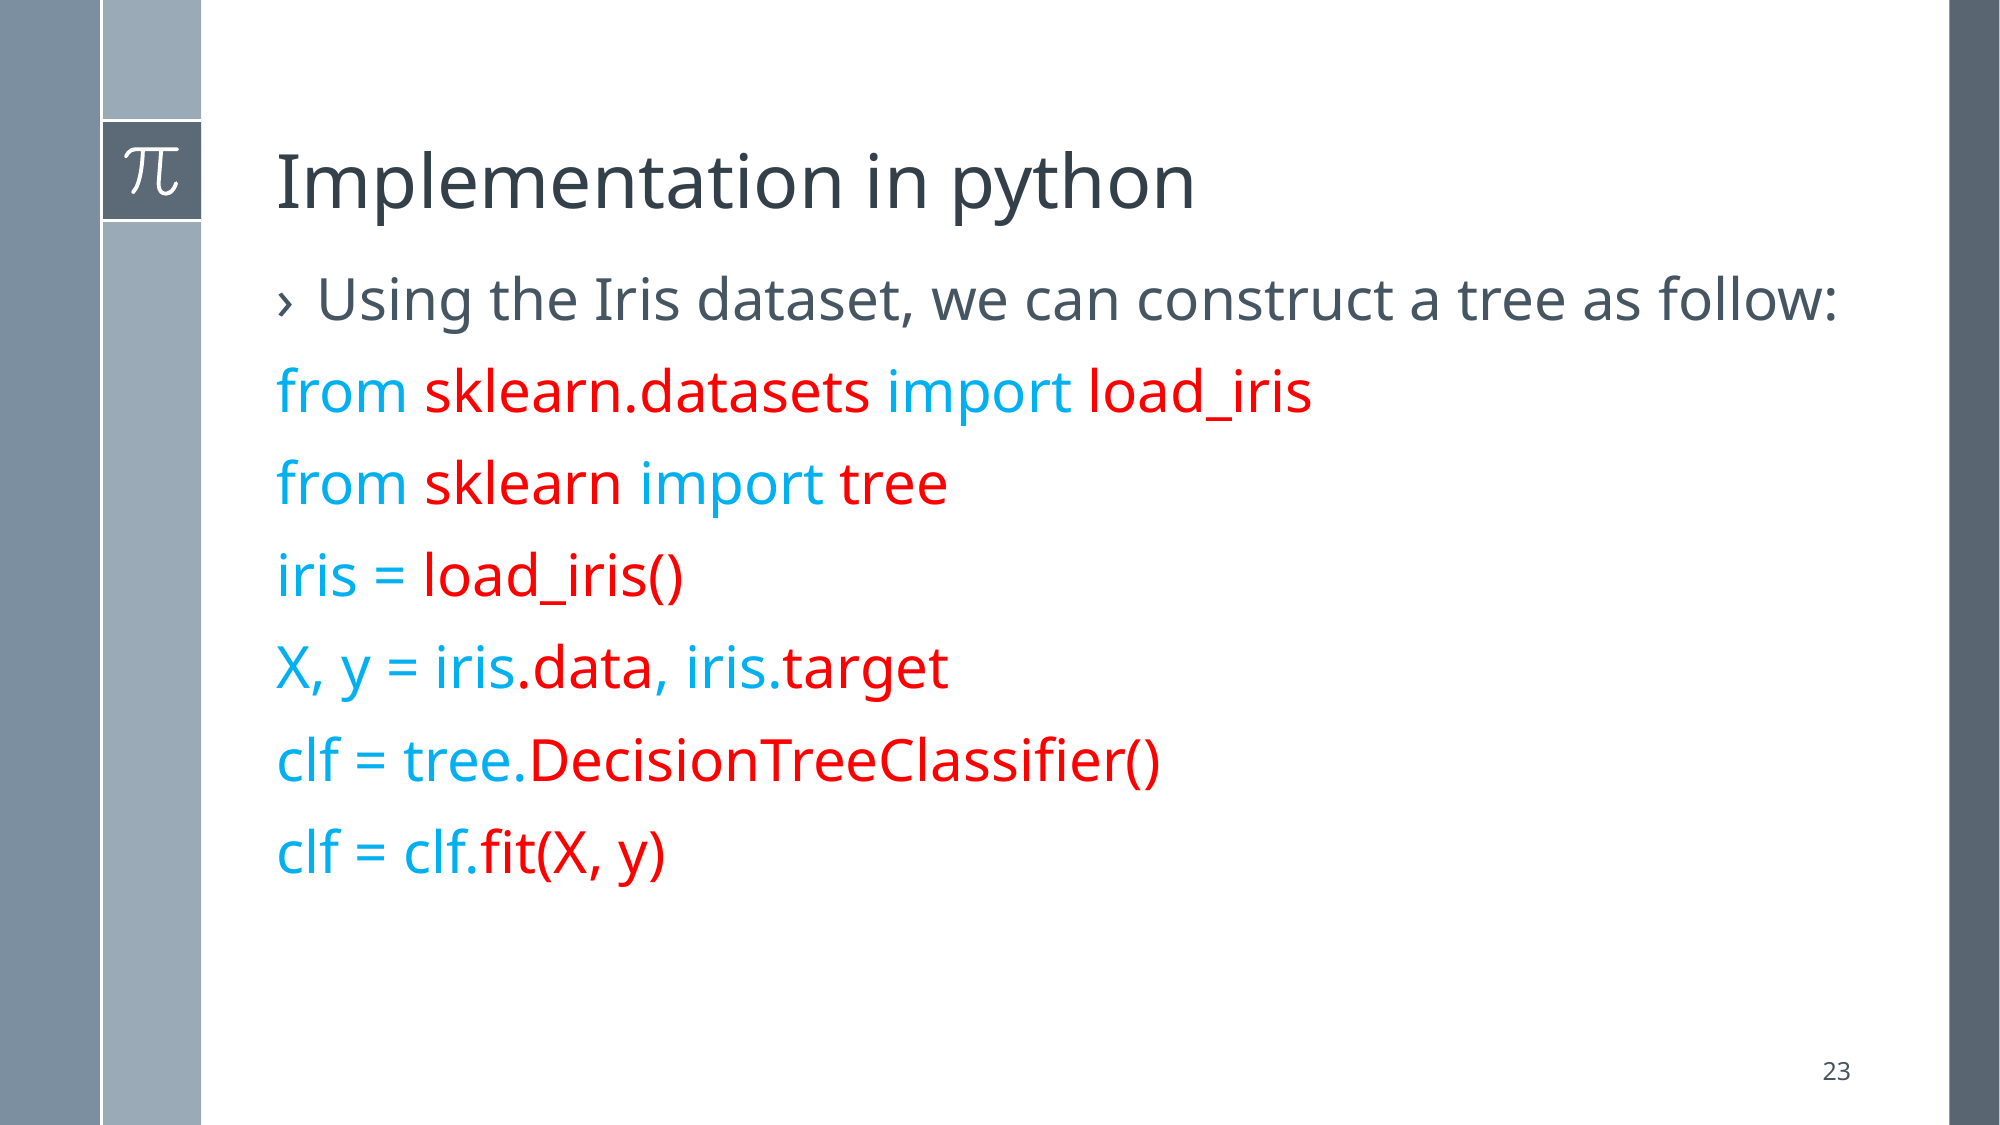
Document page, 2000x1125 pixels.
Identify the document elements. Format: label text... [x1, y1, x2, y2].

list Using the Iris dataset, we can construct a tree as follow: from sklearn.datasets import load_iris from sklearn import tree iris = load_iris() X, y = iris.data, iris.target clf = tree.DecisionTreeClassifier() clf = clf.fit(X, y) [261, 262, 1867, 1013]
slide_number 23 [1766, 1042, 1867, 1103]
title Implementation in python [261, 29, 1867, 233]
